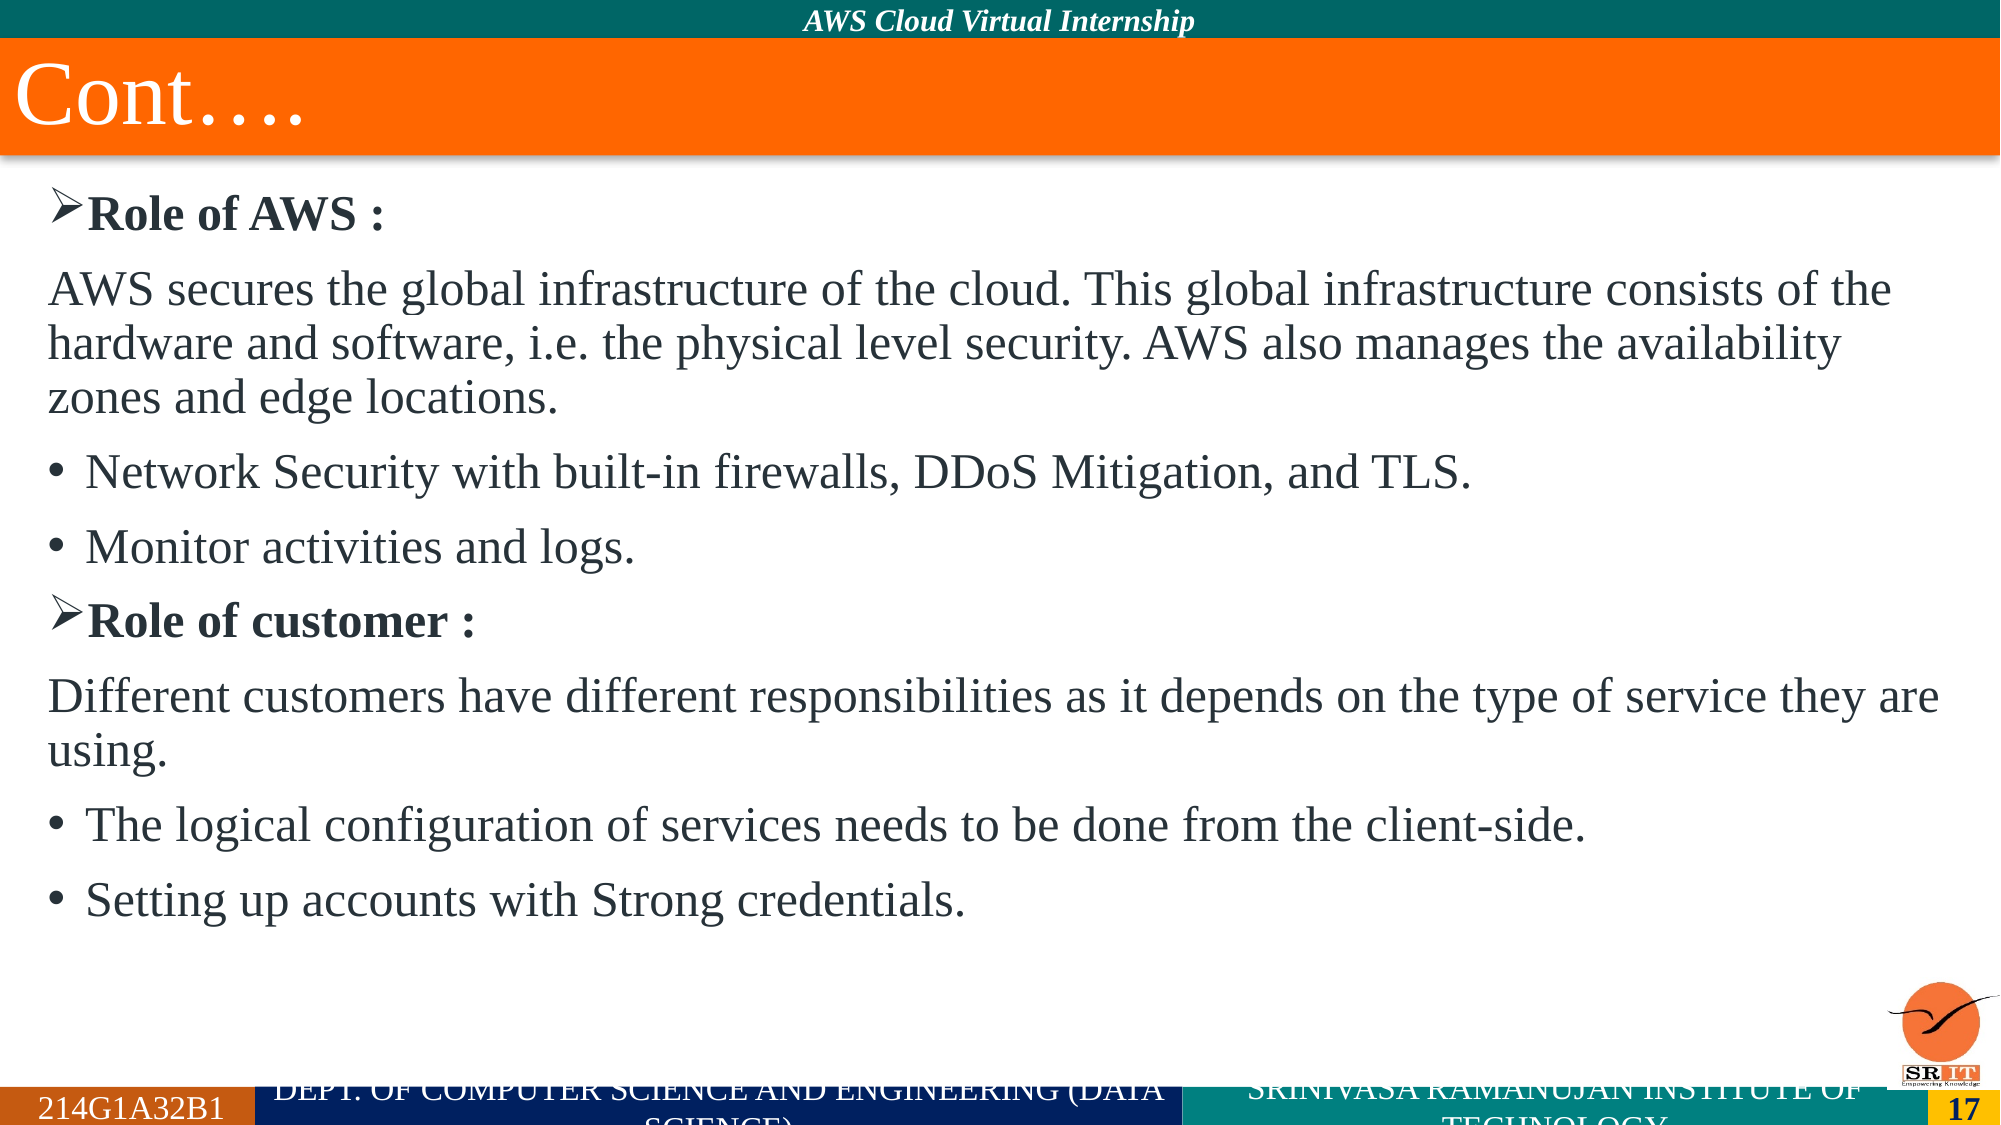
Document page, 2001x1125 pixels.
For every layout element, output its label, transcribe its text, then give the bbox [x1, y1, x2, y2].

list Role of AWS : AWS secures the global infrastructure of the cloud. This global infrastructure consists of the hardware and software, i.e. the physical level security. AWS also manages the availability zones and edge locations. Network Security with built-in firewalls, DDoS Mitigation, and TLS. Monitor activities and logs. Role of customer : Different customers have different responsibilities as it depends on the type of service they are using. The logical configuration of services needs to be done from the client-side. Setting up accounts with Strong credentials. [32, 179, 1965, 1065]
picture [1887, 977, 2000, 1090]
title Cont…. [0, 38, 2000, 156]
